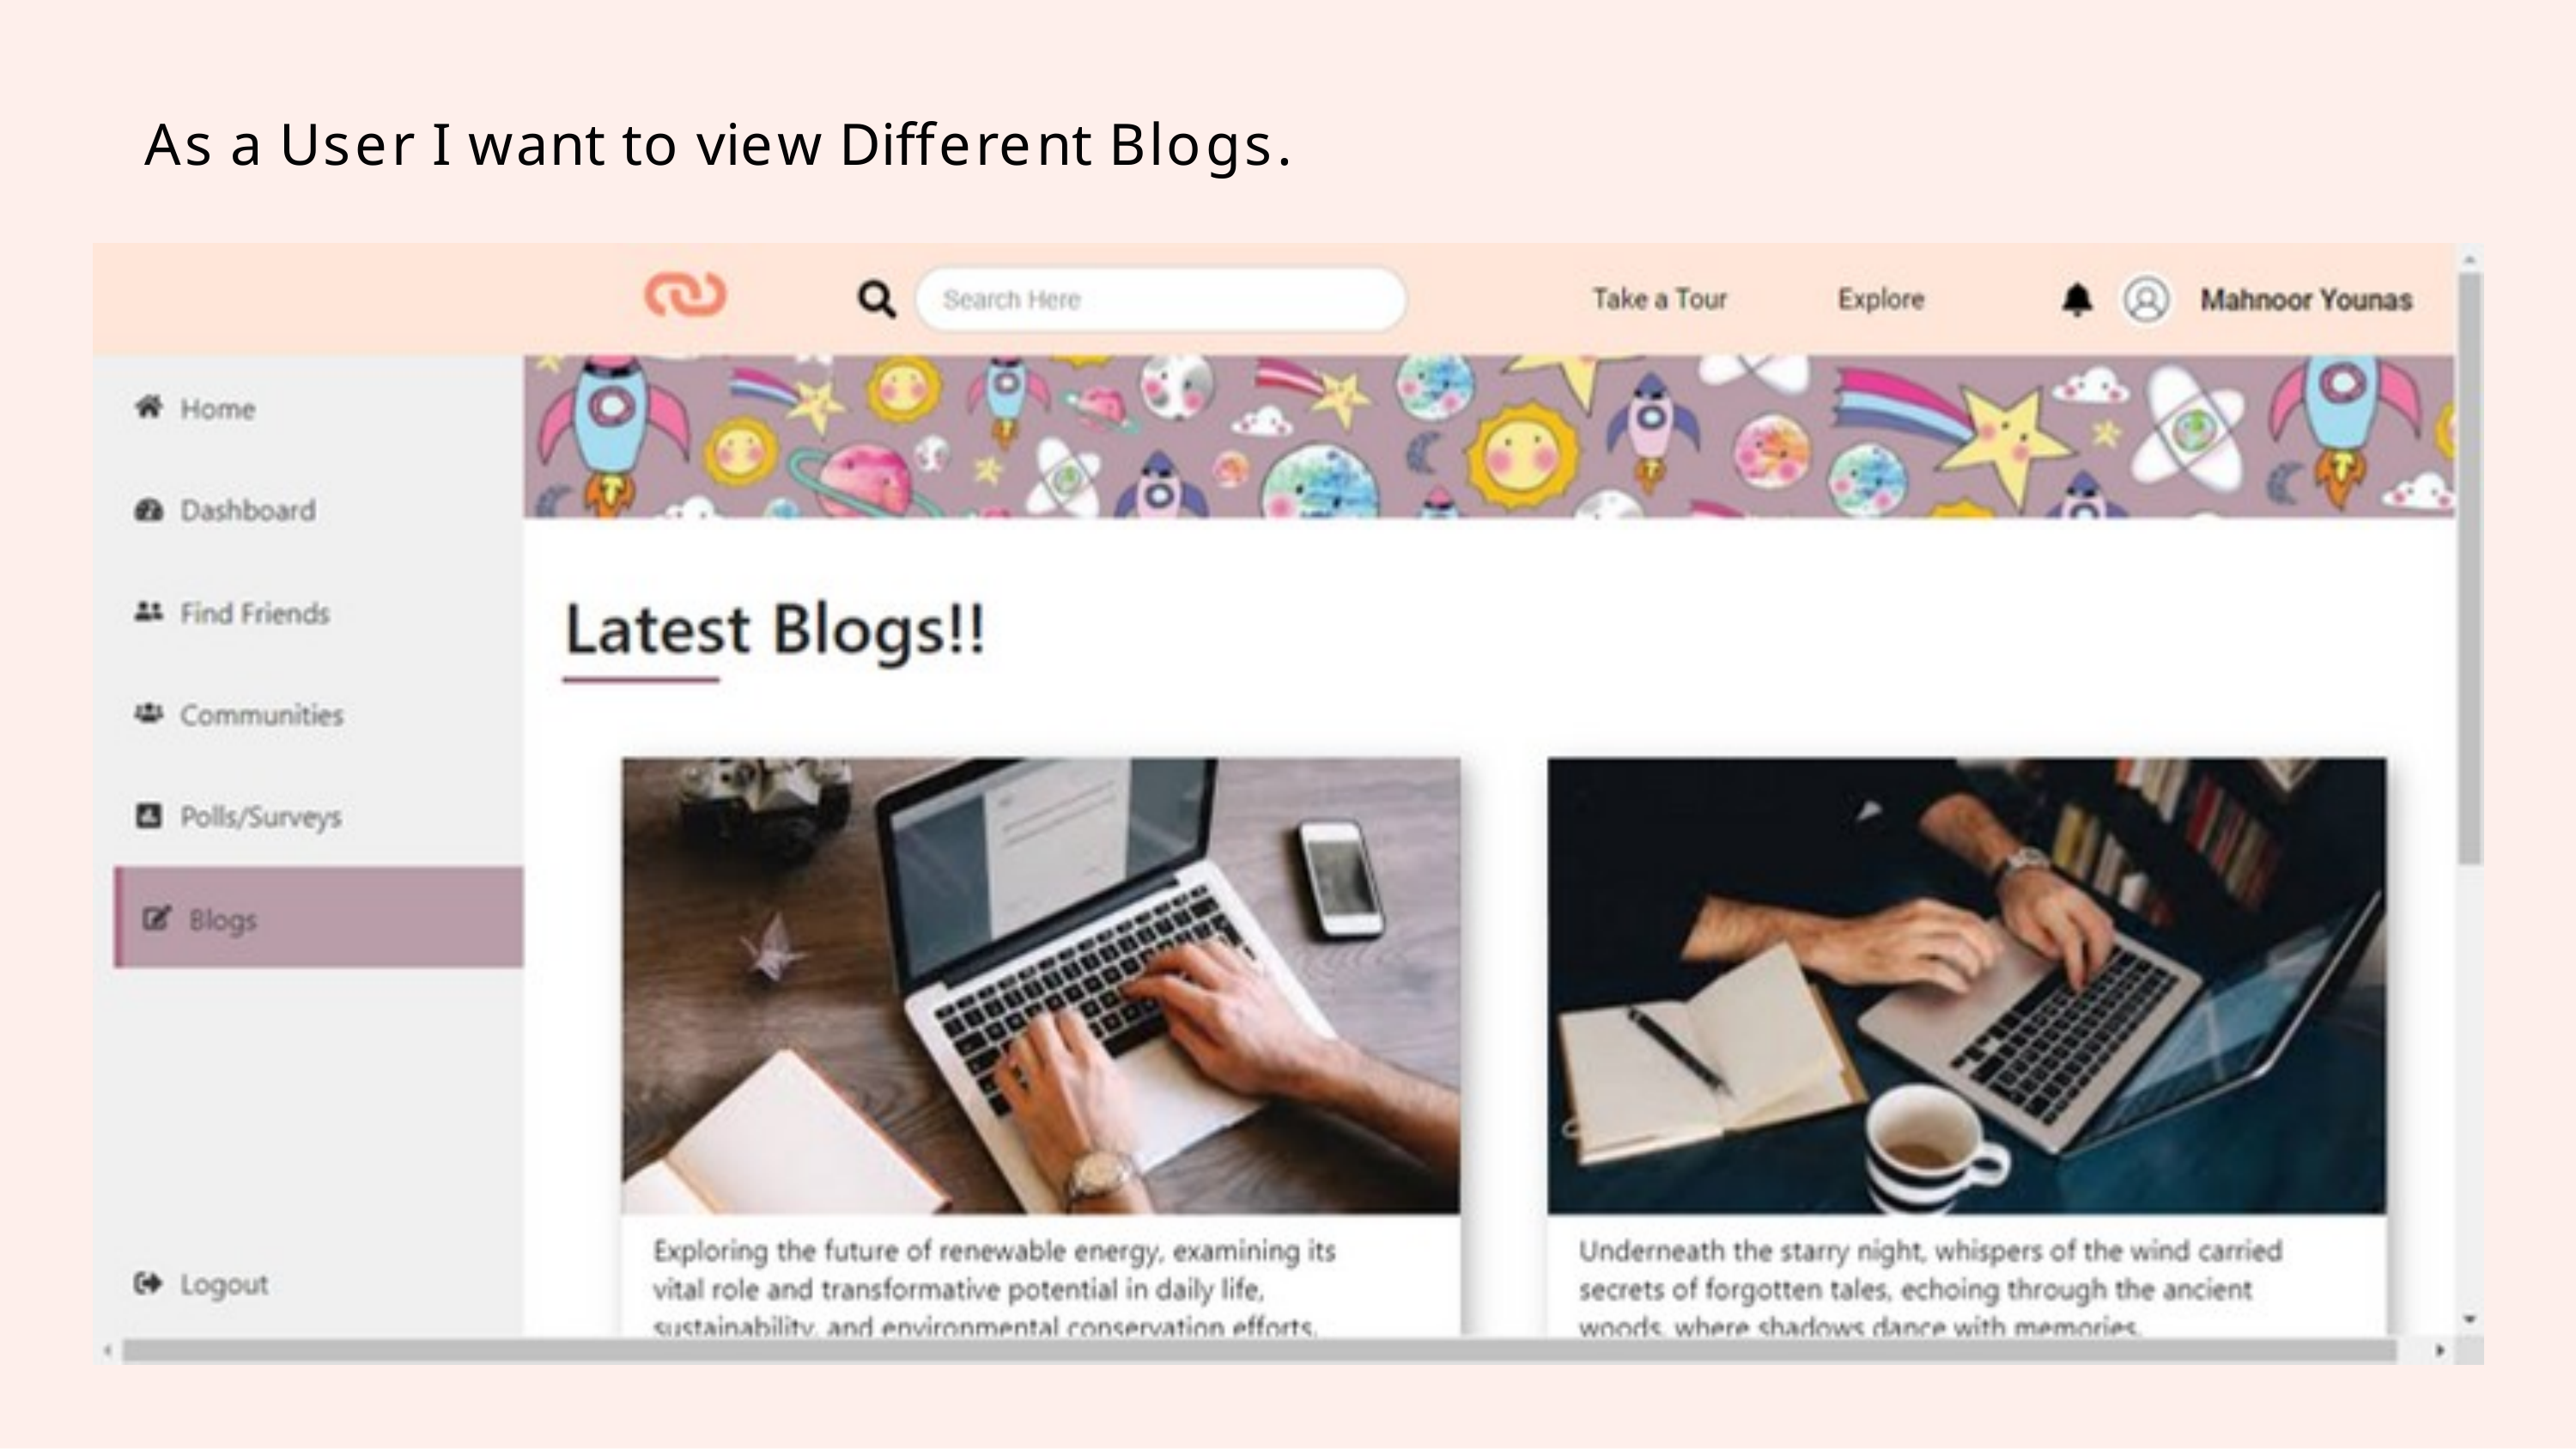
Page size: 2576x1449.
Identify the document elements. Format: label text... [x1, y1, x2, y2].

picture [92, 243, 2484, 1366]
title As a User I want to view Different Blogs. [143, 106, 1370, 240]
